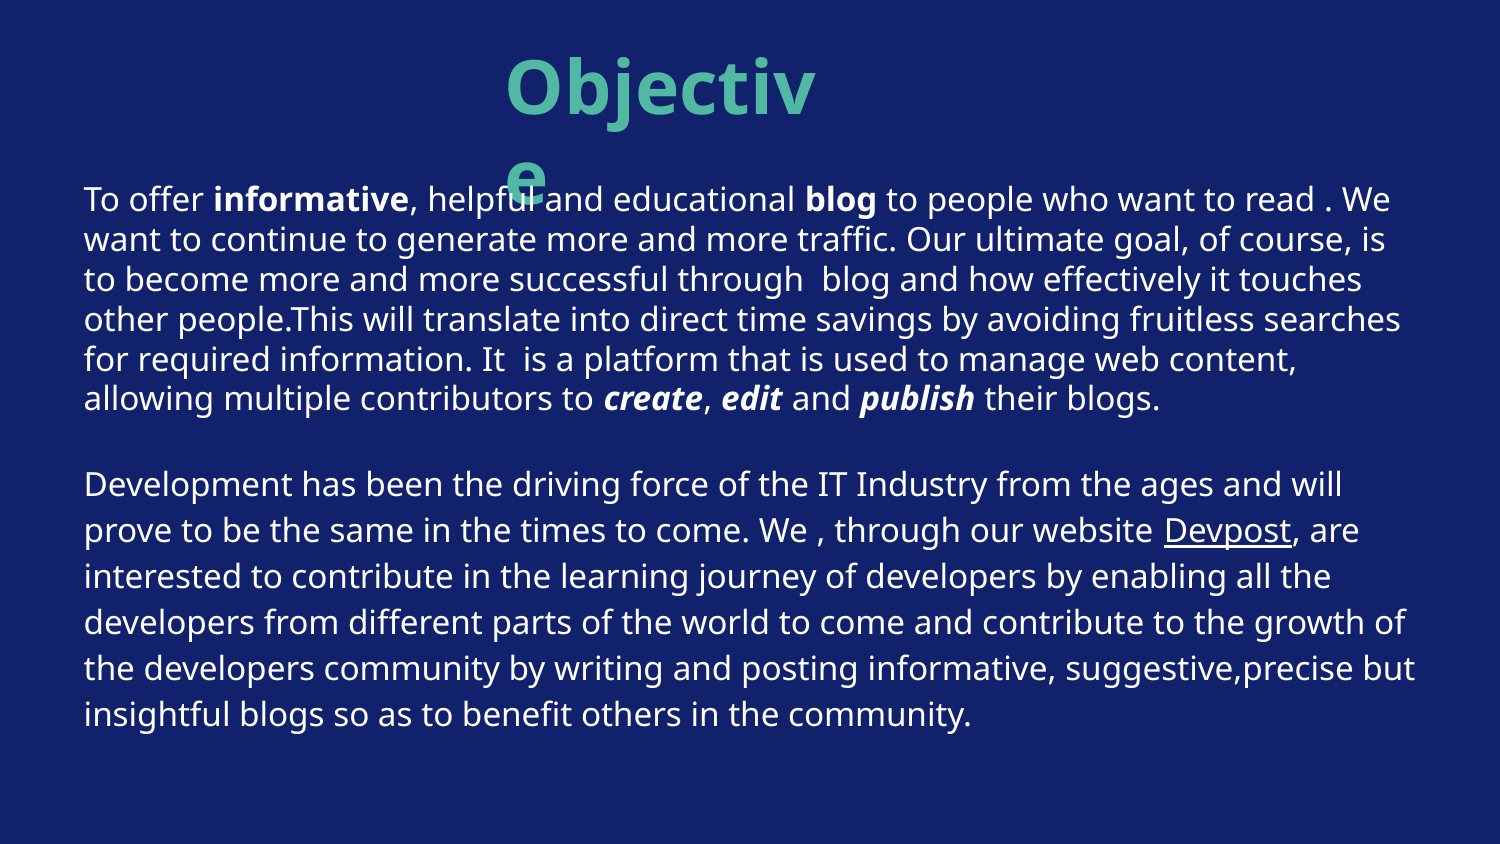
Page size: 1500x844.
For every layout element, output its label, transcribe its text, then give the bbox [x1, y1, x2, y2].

text_box To offer informative, helpful and educational blog to people who want to read . We want to continue to generate more and more traffic. Our ultimate goal, of course, is to become more and more successful through blog and how effectively it touches other people.This will translate into direct time savings by avoiding fruitless searches for required information. It is a platform that is used to manage web content, allowing multiple contributors to create, edit and publish their blogs. Development has been the driving force of the IT Industry from the ages and will prove to be the same in the times to come. We , through our website Devpost, are interested to contribute in the learning journey of developers by enabling all the developers from different parts of the world to come and contribute to the growth of the developers community by writing and posting informative, suggestive,precise but insightful blogs so as to benefit others in the community. [68, 162, 1434, 807]
title Objective [489, 24, 872, 145]
